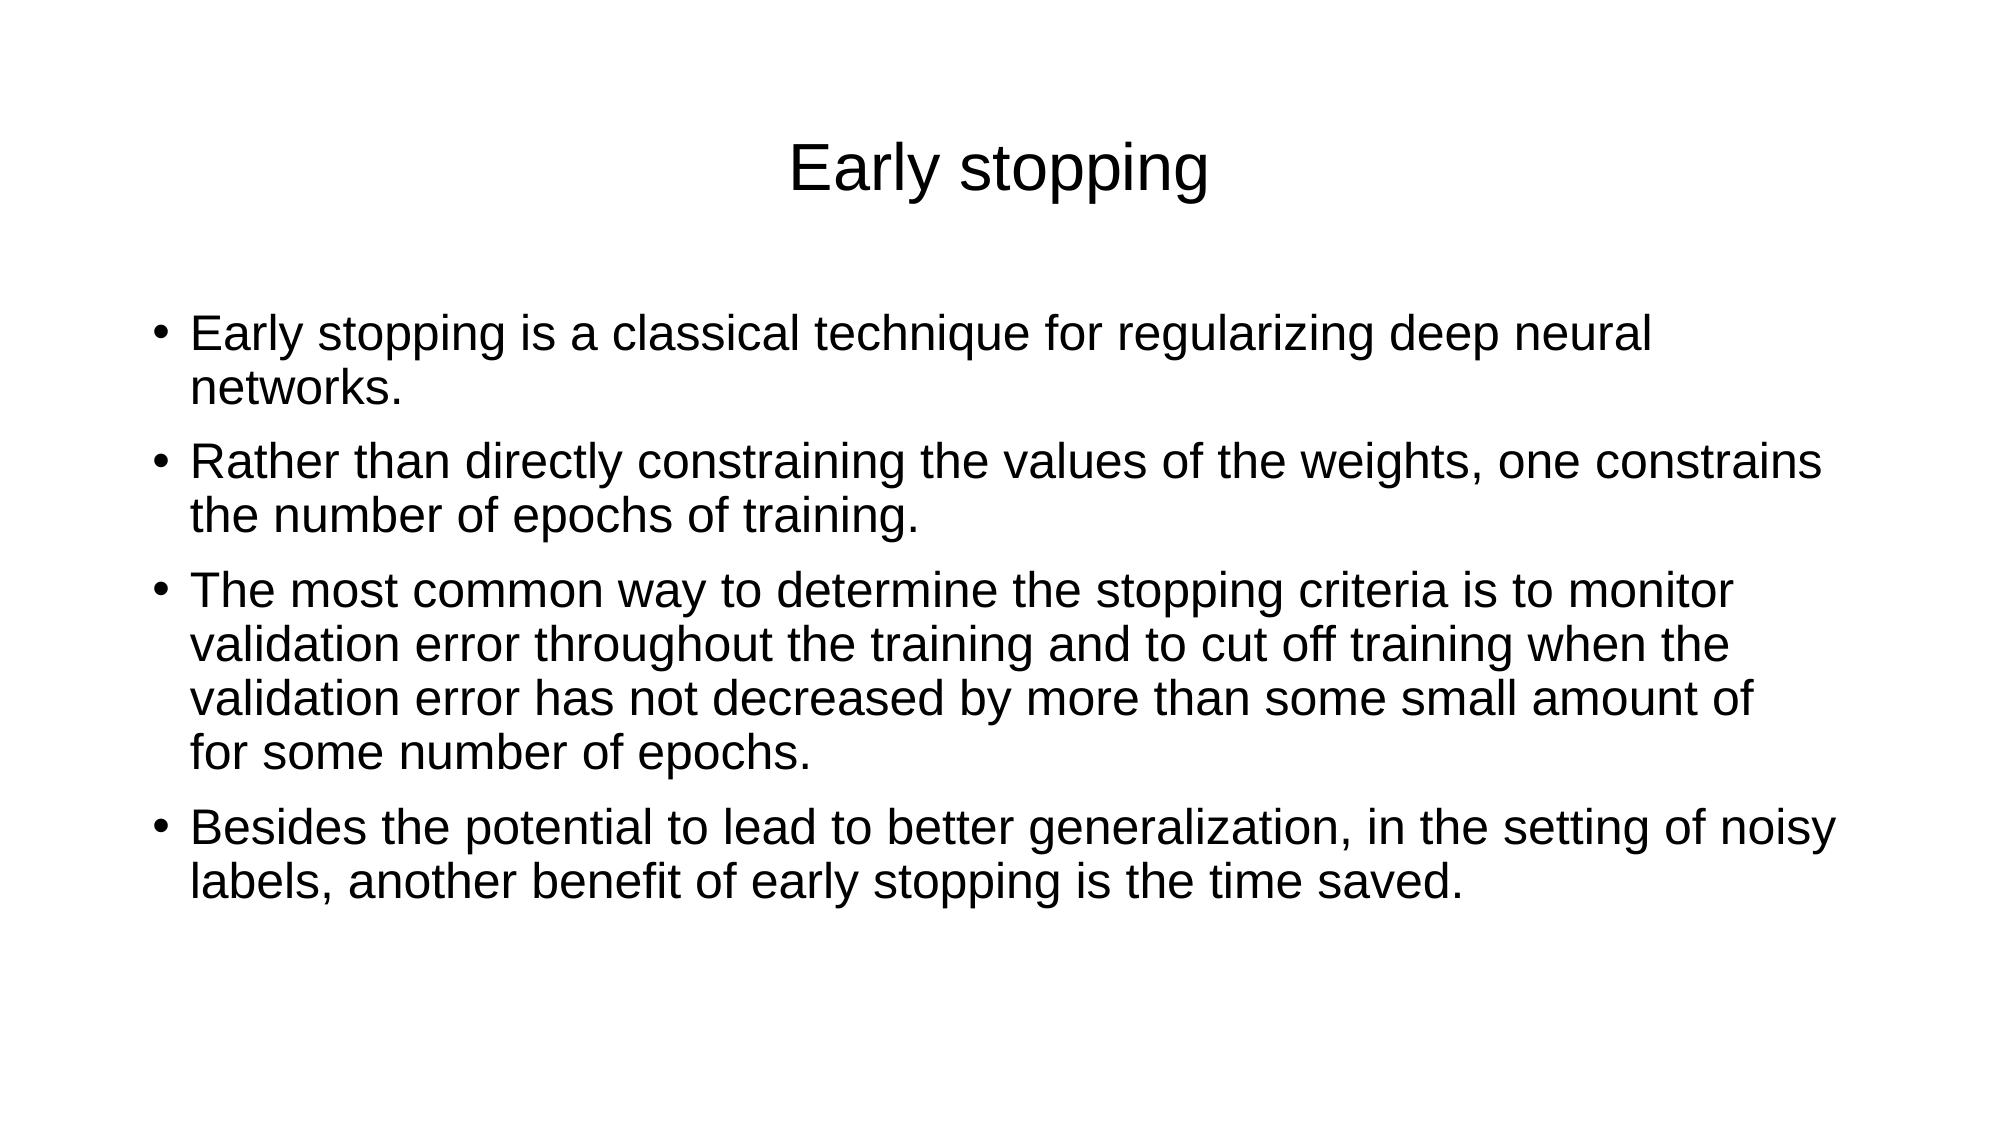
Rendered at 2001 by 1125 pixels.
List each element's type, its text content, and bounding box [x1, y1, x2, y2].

title Early stopping [137, 59, 1863, 278]
